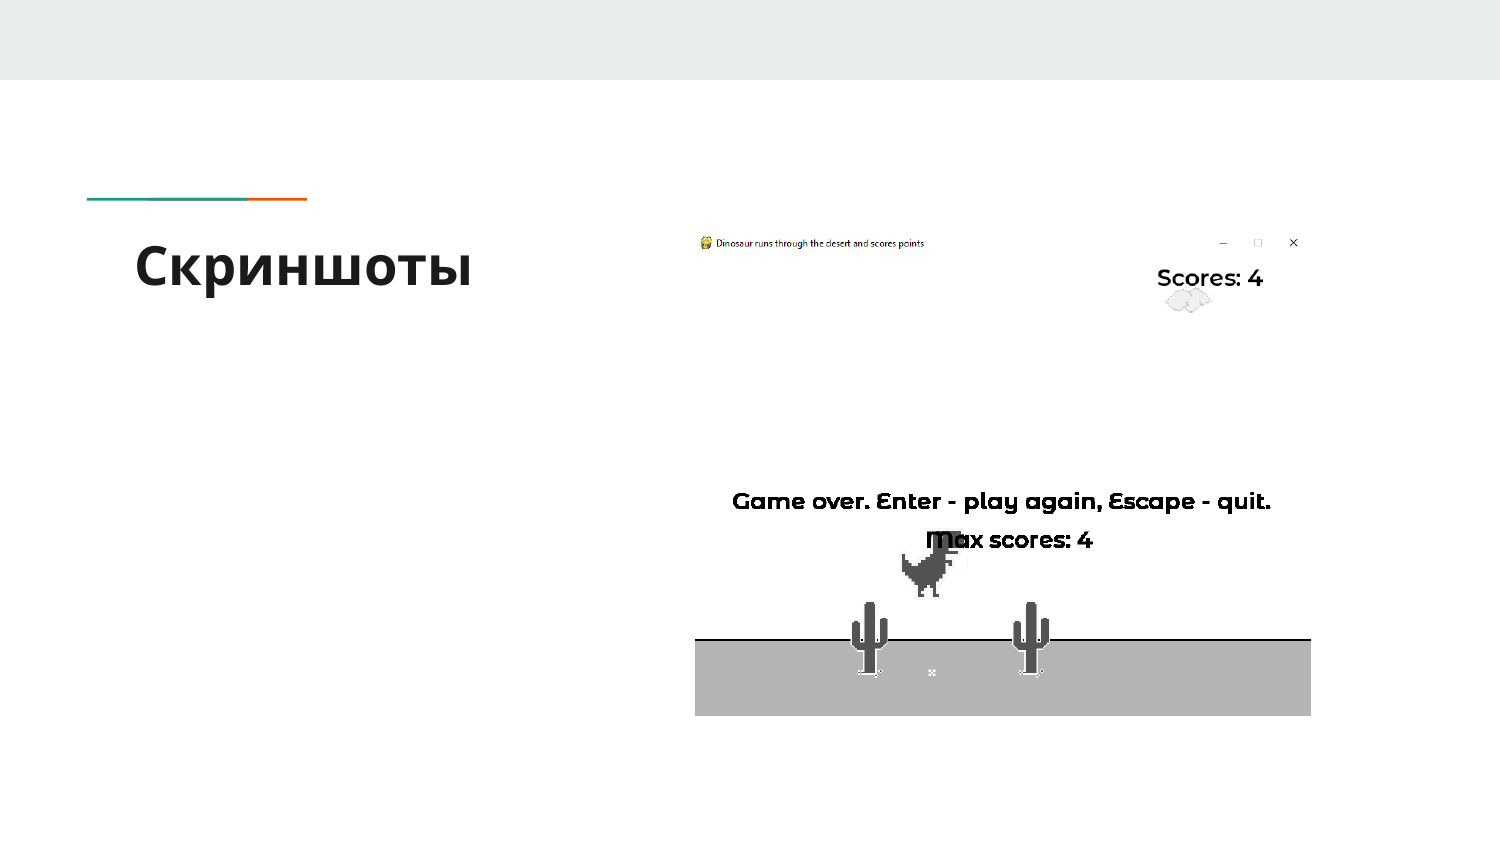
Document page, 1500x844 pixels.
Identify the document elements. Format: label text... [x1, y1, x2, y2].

title Скриншоты [119, 216, 1381, 305]
picture [695, 232, 1311, 717]
